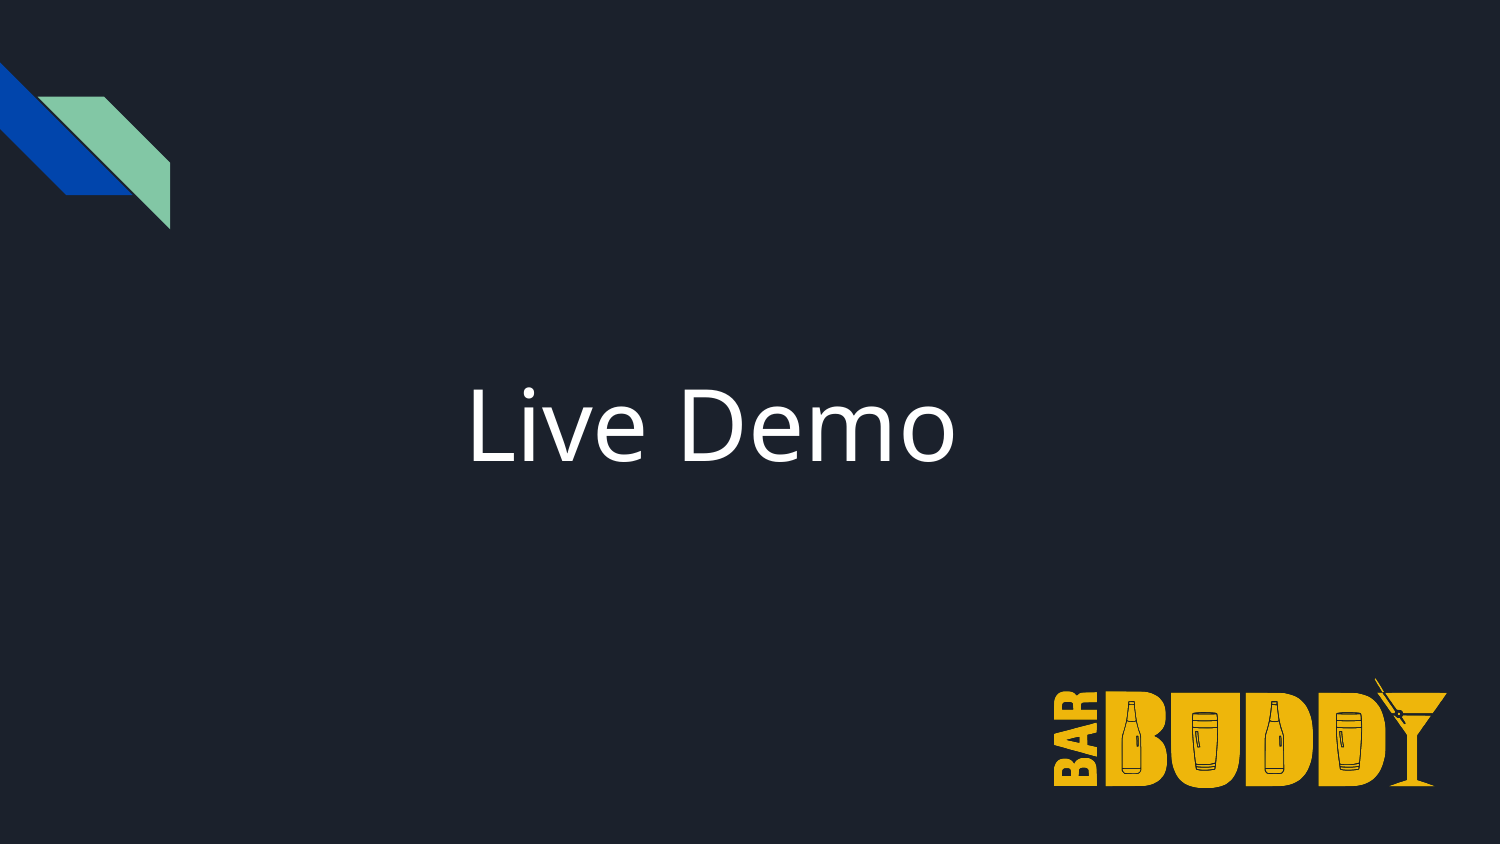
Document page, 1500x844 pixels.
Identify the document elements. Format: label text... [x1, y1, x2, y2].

title Live Demo [449, 346, 1037, 497]
picture [1054, 678, 1447, 789]
